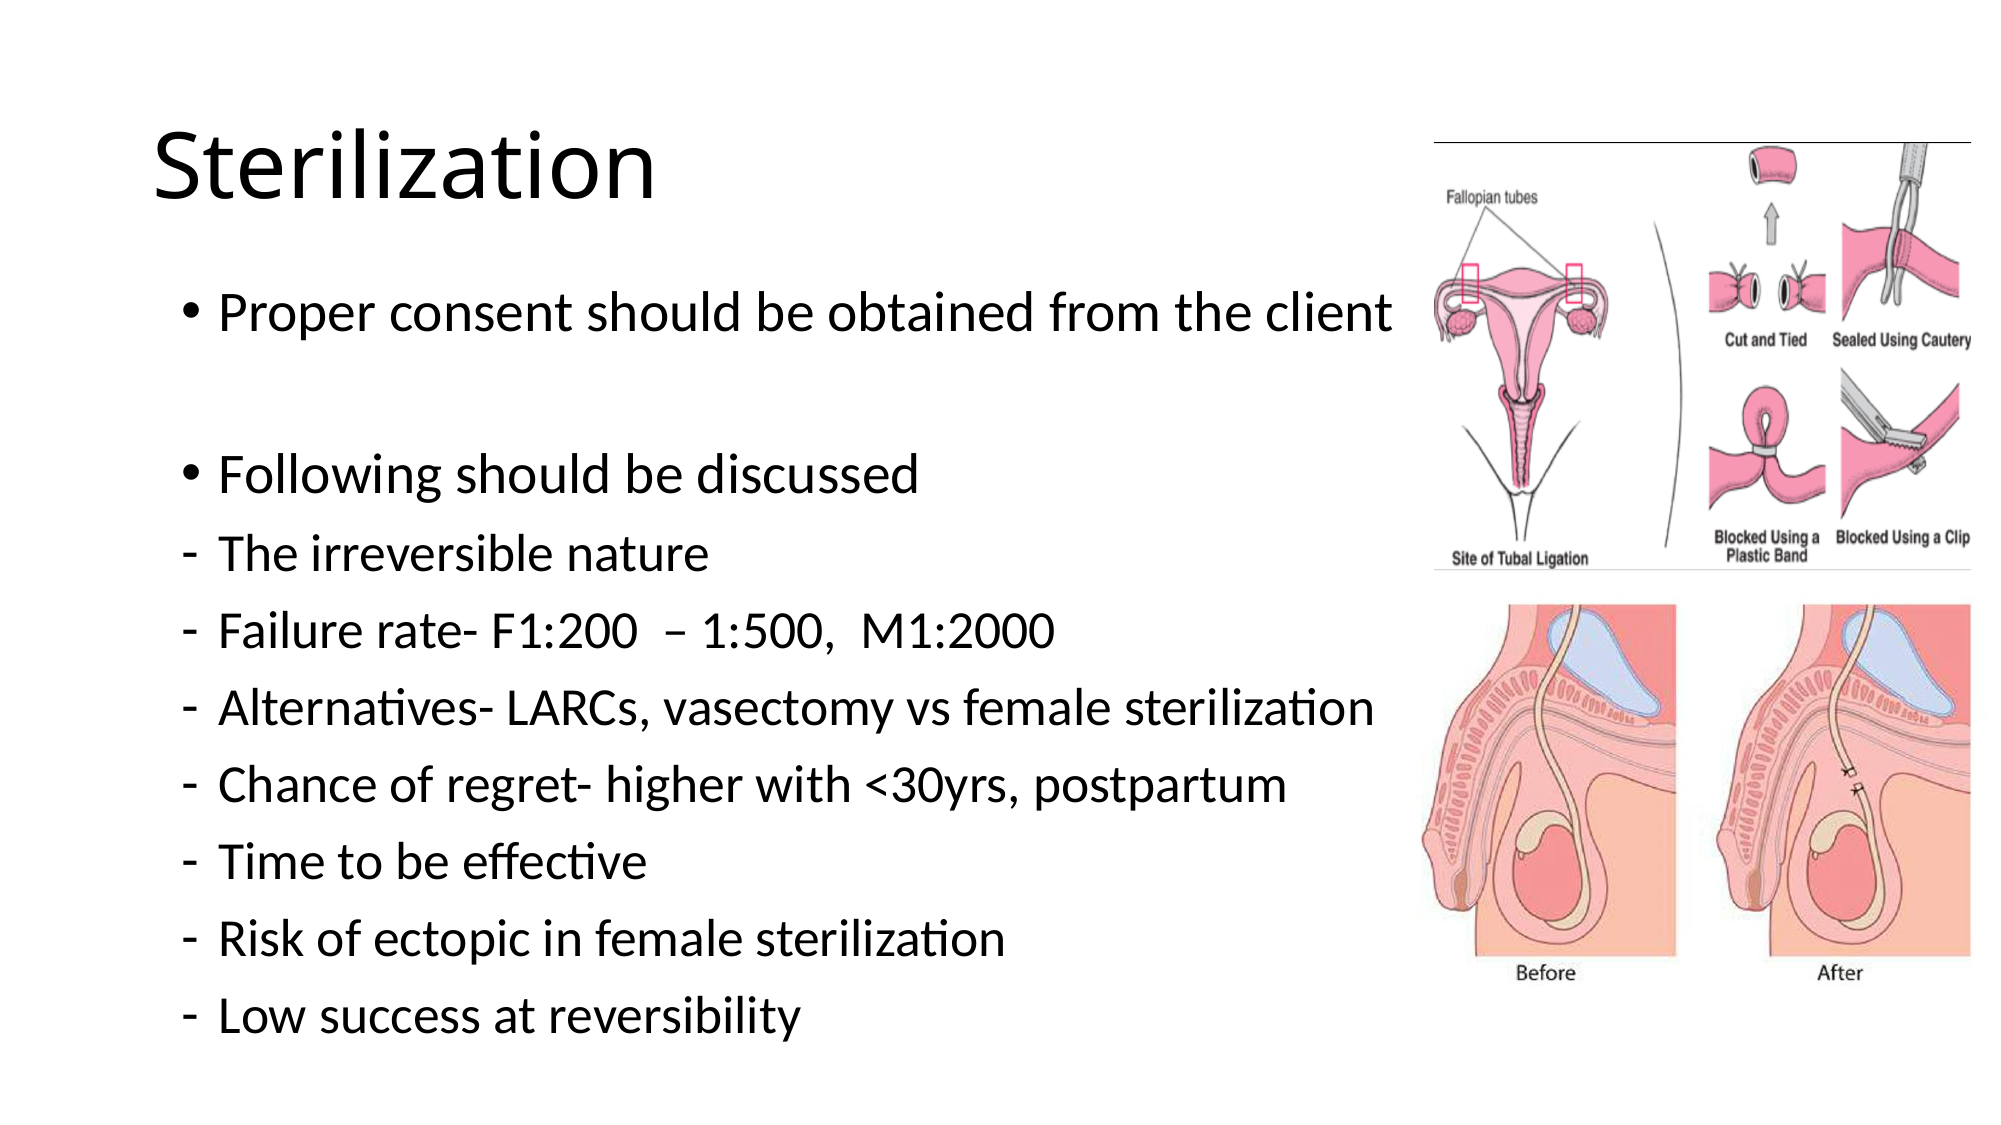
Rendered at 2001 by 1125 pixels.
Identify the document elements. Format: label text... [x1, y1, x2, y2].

title Sterilization [137, 59, 1863, 278]
list Proper consent should be obtained from the client Following should be discussed The irreversible nature Failure rate- F1:200 – 1:500, M1:2000 Alternatives- LARCs, vasectomy vs female sterilization Chance of regret- higher with <30yrs, postpartum Time to be effective Risk of ectopic in female sterilization Low success at reversibility [166, 274, 1435, 1066]
picture [1396, 142, 2000, 1026]
